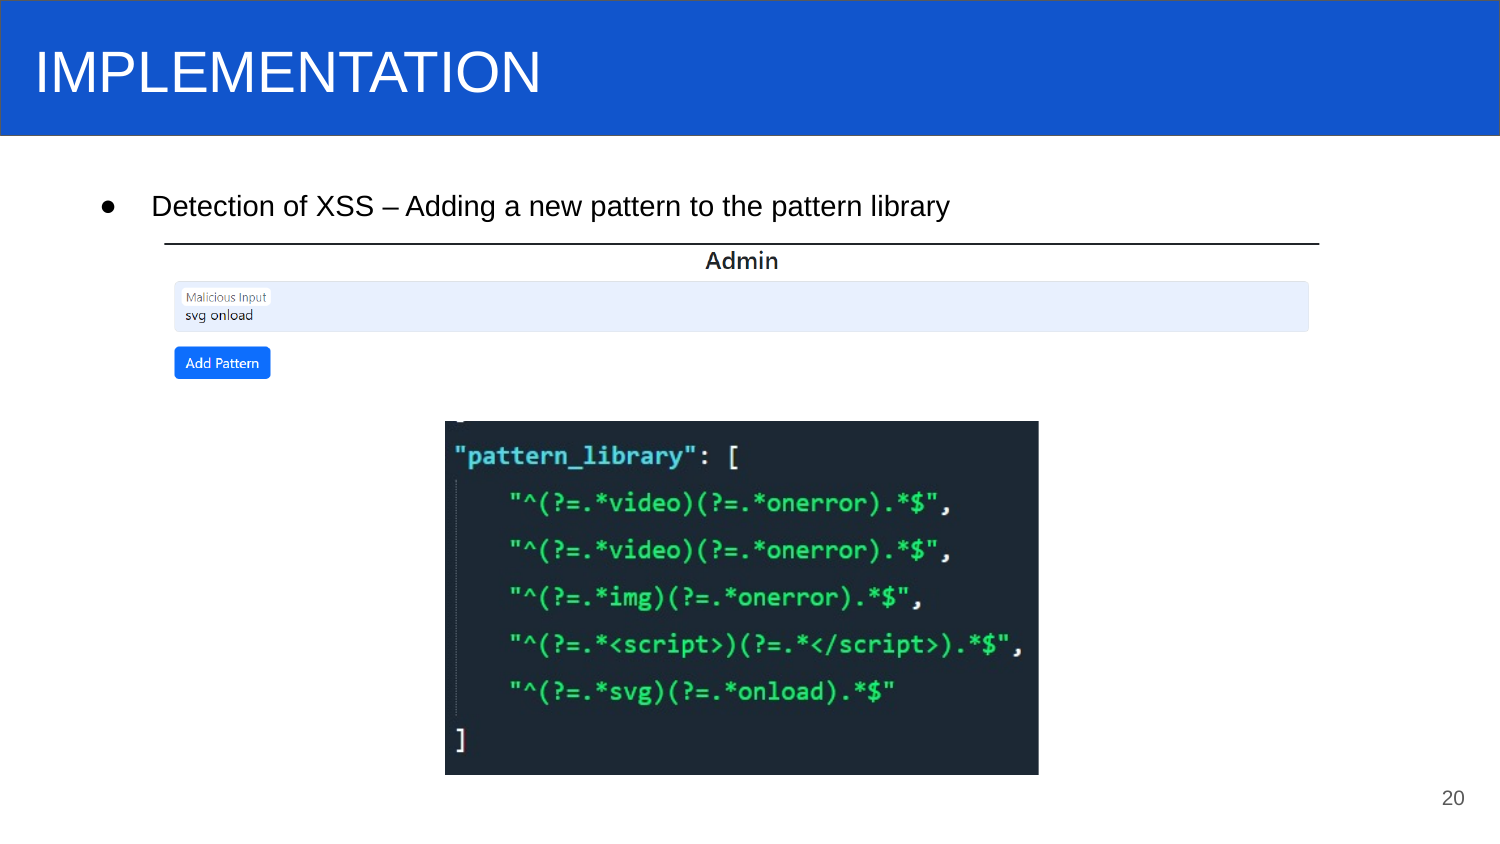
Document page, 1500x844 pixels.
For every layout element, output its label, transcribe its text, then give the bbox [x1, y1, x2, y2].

text_box IMPLEMENTATION [19, 19, 1481, 116]
text_box Detection of XSS – Adding a new pattern to the pattern library [61, 155, 1336, 806]
slide_number 20 [1389, 764, 1480, 830]
picture [163, 243, 1320, 392]
text_box [0, 0, 1500, 136]
picture [444, 421, 1039, 776]
